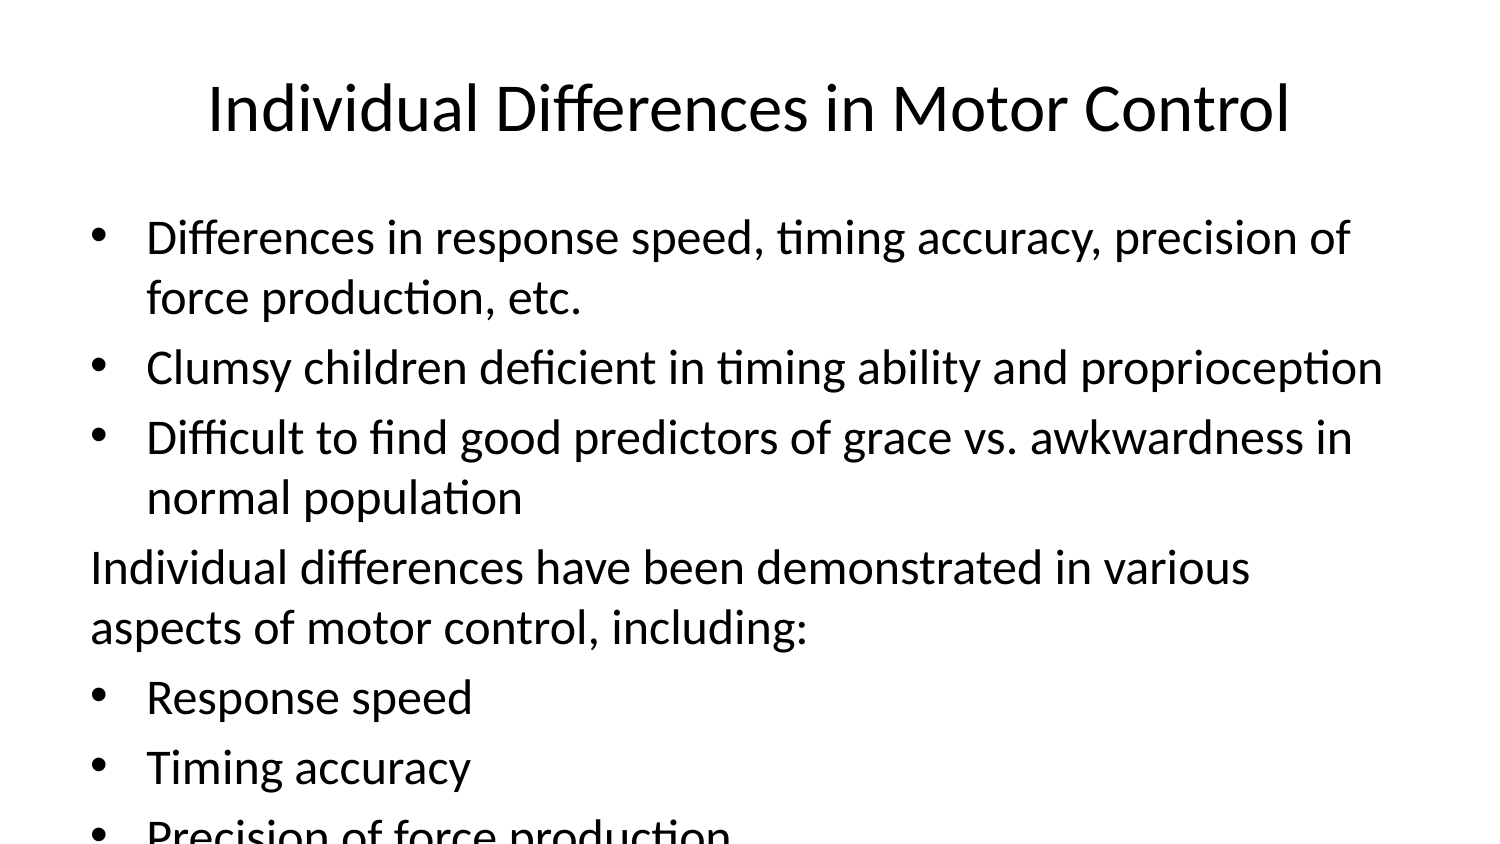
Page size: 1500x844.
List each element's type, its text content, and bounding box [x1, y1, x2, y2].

list Differences in response speed, timing accuracy, precision of force production, etc. Clumsy children deficient in timing ability and proprioception Difficult to find good predictors of grace vs. awkwardness in normal population Individual differences have been demonstrated in various aspects of motor control, including: Response speed Timing accuracy Precision of force production Finger dexterity Arm-hand steadiness Clumsy children appear to be particularly deficient in timing ability and proprioception. However, within the normal population, it has proven difficult to find good predictors of overall motor skill or grace vs. awkwardness. Correlations between different motor tasks tend to be quite low, suggesting a high degree of task specificity in motor abilities. While individual differences in motor control are evident, understanding their origins and predictors remains an ongoing challenge. [75, 196, 1425, 754]
title Individual Differences in Motor Control [75, 33, 1425, 175]
